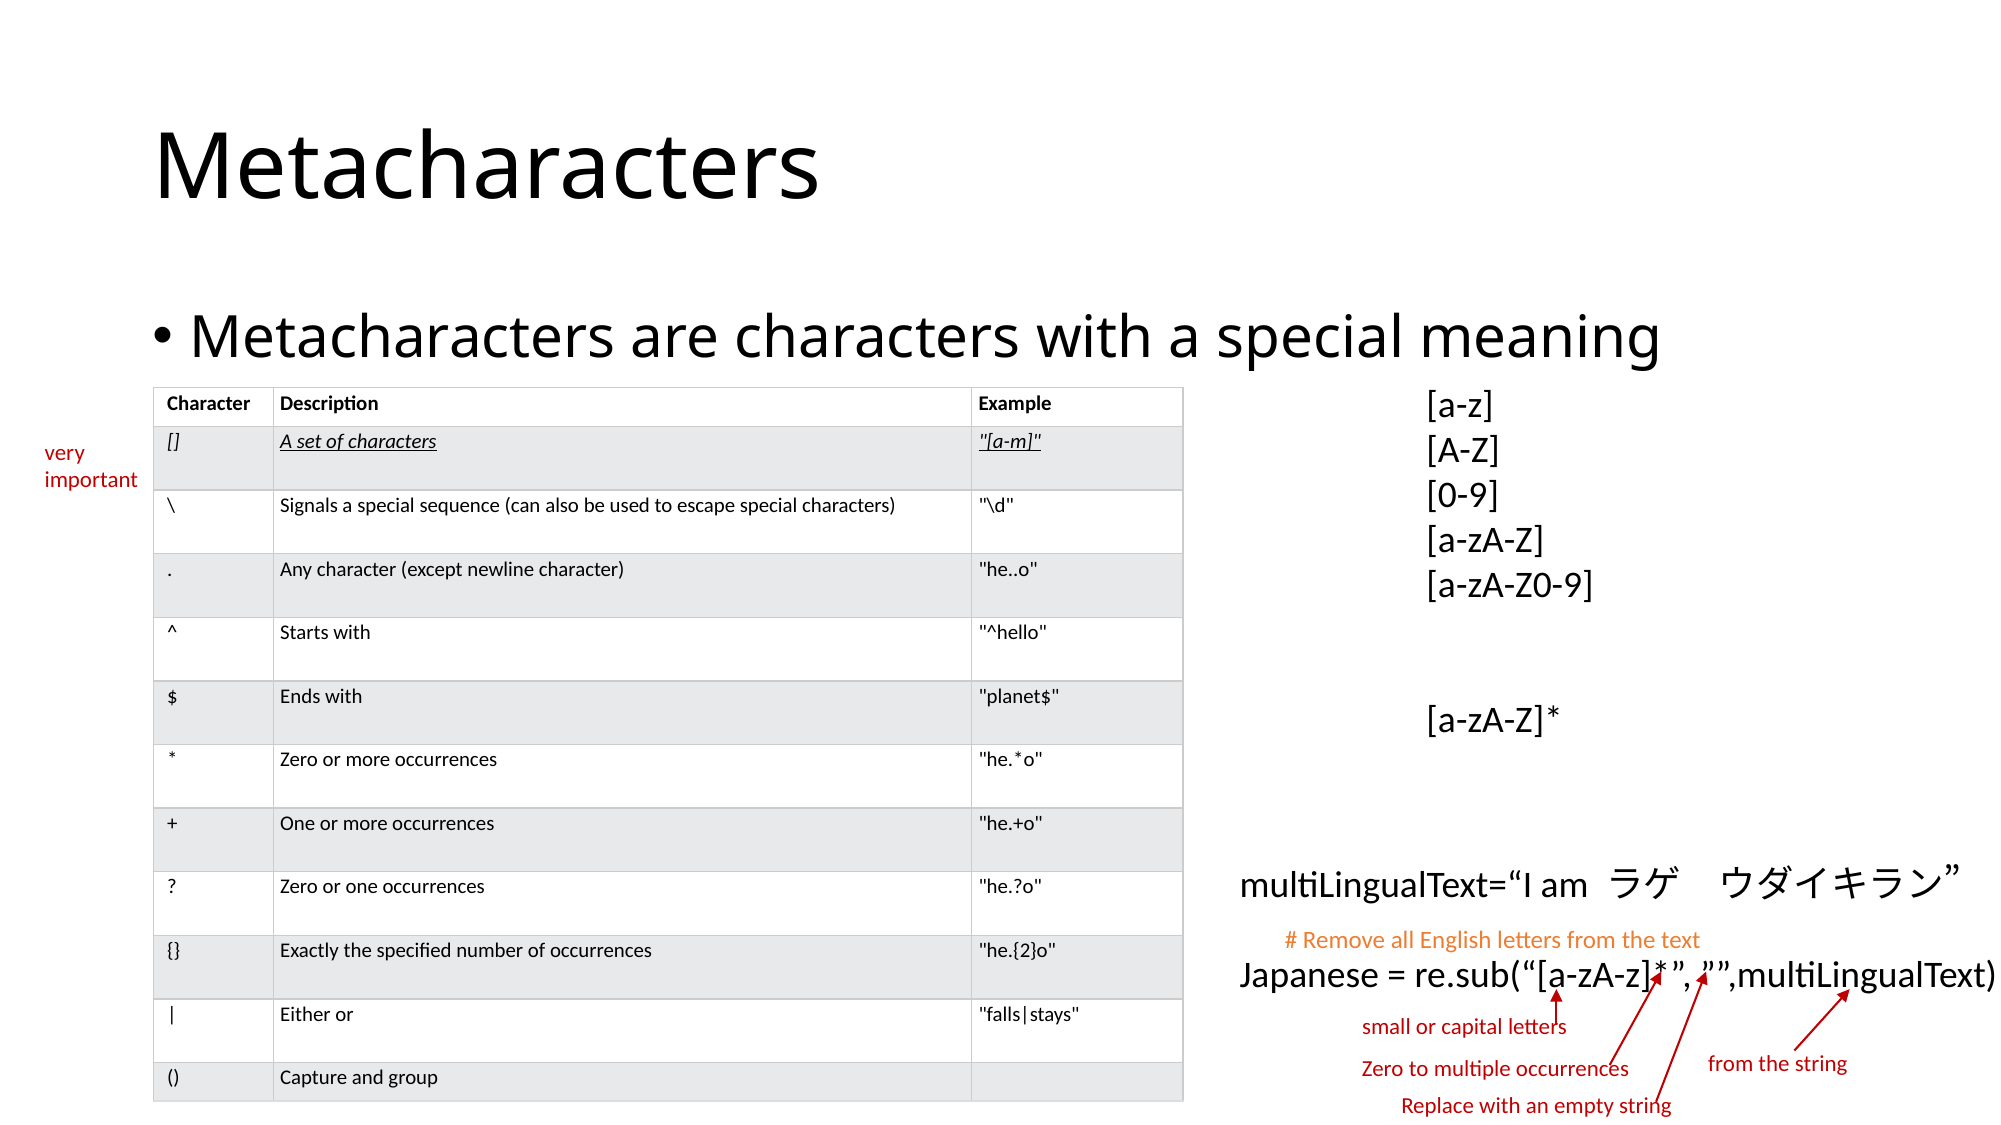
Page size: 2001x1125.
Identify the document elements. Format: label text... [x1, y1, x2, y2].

table_header Character [154, 388, 273, 426]
table_cell . [154, 554, 273, 617]
table_cell + [154, 809, 273, 871]
text_box Zero to multiple occurrences [1347, 1046, 1649, 1089]
table_cell | [154, 1000, 273, 1062]
text_box [a-z] [A-Z] [0-9] [a-zA-Z] [a-zA-Z0-9] [a-zA-Z]* [1411, 373, 1609, 748]
text_box multiLingualText=“I am ラゲ ウダイキラン” Japanese = re.sub(“[a-zA-z]*”, ””,multiLingualText) [1224, 852, 2000, 1003]
table_cell Ends with [274, 682, 971, 744]
table_cell Any character (except newline character) [274, 554, 971, 617]
table_cell * [154, 745, 273, 807]
table_cell () [154, 1063, 273, 1100]
table_cell Exactly the specified number of occurrences [274, 936, 971, 998]
table_cell Starts with [274, 618, 971, 680]
text_box Replace with an empty string [1386, 1083, 1688, 1125]
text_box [1794, 989, 1850, 1051]
table_cell "he.*o" [972, 745, 1182, 807]
table_cell Signals a special sequence (can also be used to escape special characters) [274, 491, 971, 553]
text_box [1656, 971, 1707, 1102]
text_box # Remove all English letters from the text [1270, 915, 1717, 961]
table_header Description [274, 388, 971, 426]
table_cell {} [154, 936, 273, 998]
table_cell "he.?o" [972, 872, 1182, 935]
table_header Example [972, 388, 1182, 426]
table_cell $ [154, 682, 273, 744]
table_cell "he.+o" [972, 809, 1182, 871]
text_box very important [29, 430, 162, 500]
table_cell Zero or more occurrences [274, 745, 971, 807]
table_cell [972, 1063, 1182, 1100]
list Metacharacters are characters with a special meaning [137, 299, 1863, 1014]
table_cell "\d" [972, 491, 1182, 553]
table_cell Capture and group [274, 1063, 971, 1100]
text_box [1609, 971, 1656, 1065]
table_cell "[a-m]" [972, 427, 1182, 489]
table_cell Zero or one occurrences [274, 872, 971, 935]
table_cell One or more occurrences [274, 809, 971, 871]
text_box from the string [1707, 1041, 1995, 1084]
table_cell "planet$" [972, 682, 1182, 744]
table_cell "he..o" [972, 554, 1182, 617]
table_cell Either or [274, 1000, 971, 1062]
table_cell [] [154, 427, 273, 489]
table_cell ? [154, 872, 273, 935]
table_cell "^hello" [972, 618, 1182, 680]
title Metacharacters [137, 59, 1863, 278]
text_box small or capital letters [1347, 1003, 1586, 1046]
table_cell \ [154, 491, 273, 553]
table_cell "he.{2}o" [972, 936, 1182, 998]
table_cell A set of characters [274, 427, 971, 489]
table_cell ^ [154, 618, 273, 680]
table_cell "falls|stays" [972, 1000, 1182, 1062]
